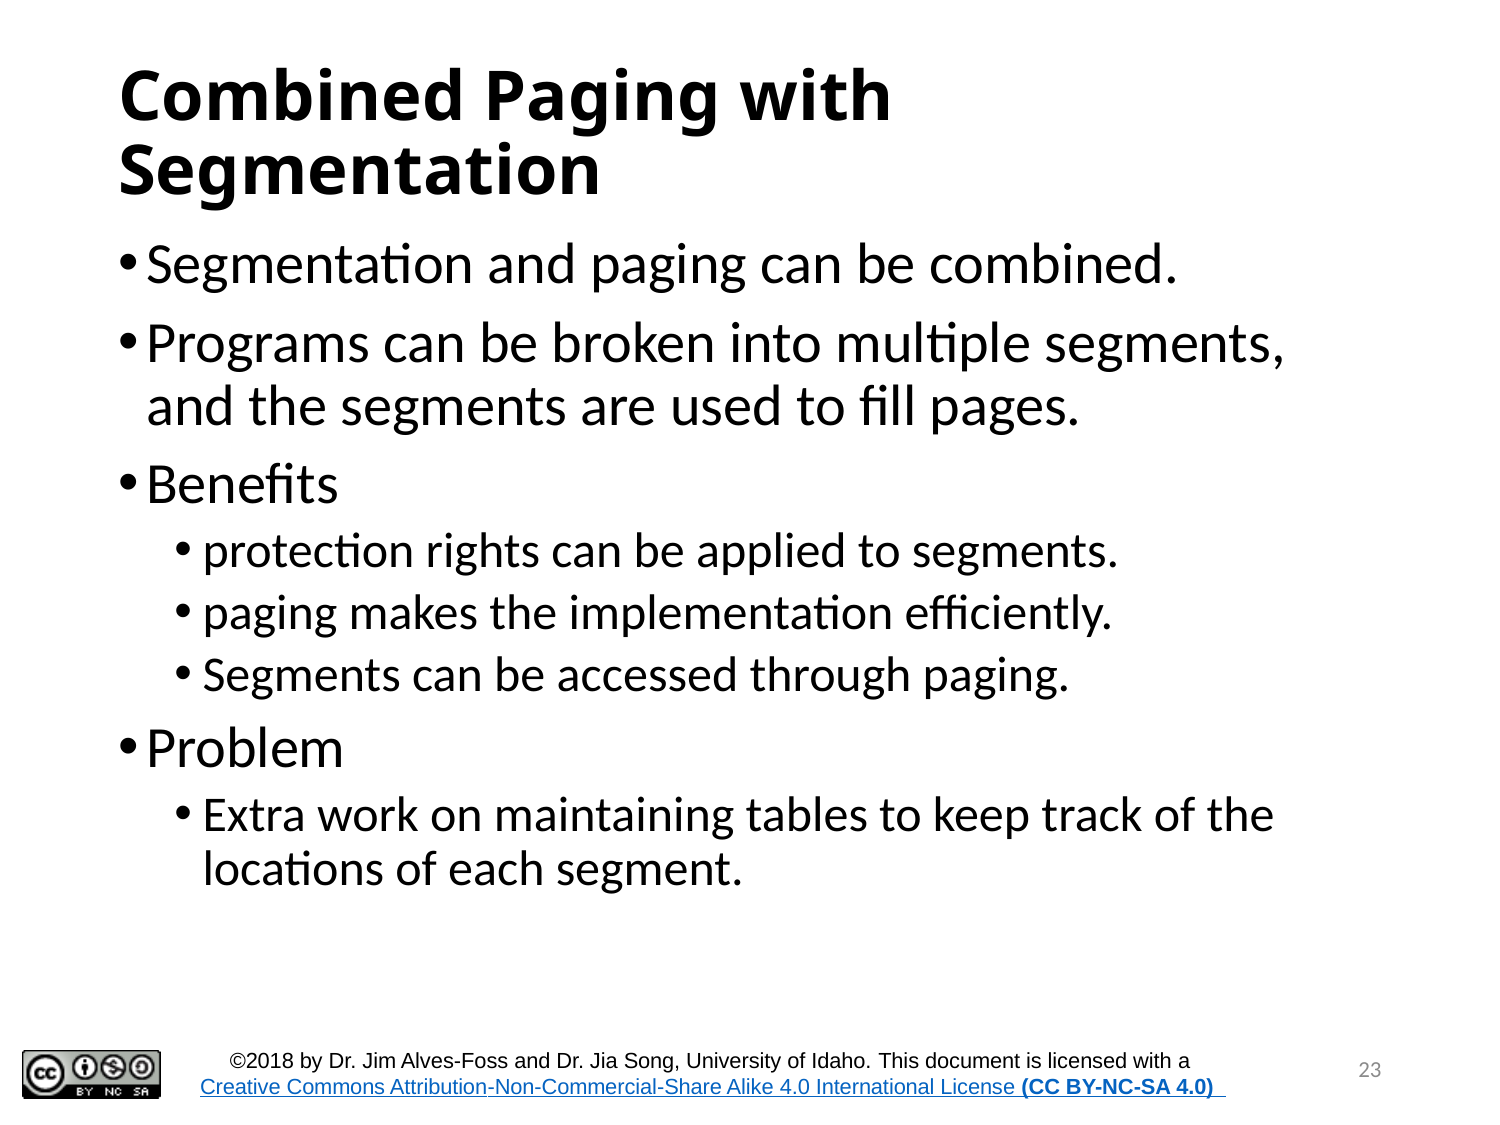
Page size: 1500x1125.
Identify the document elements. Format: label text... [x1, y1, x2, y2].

list Segmentation and paging can be combined. Programs can be broken into multiple segments, and the segments are used to fill pages. Benefits protection rights can be applied to segments. paging makes the implementation efficiently. Segments can be accessed through paging. Problem Extra work on maintaining tables to keep track of the locations of each segment. [102, 225, 1398, 1014]
picture [22, 1050, 161, 1099]
title Combined Paging with Segmentation [102, 59, 1398, 211]
slide_number 23 [1315, 1038, 1397, 1099]
